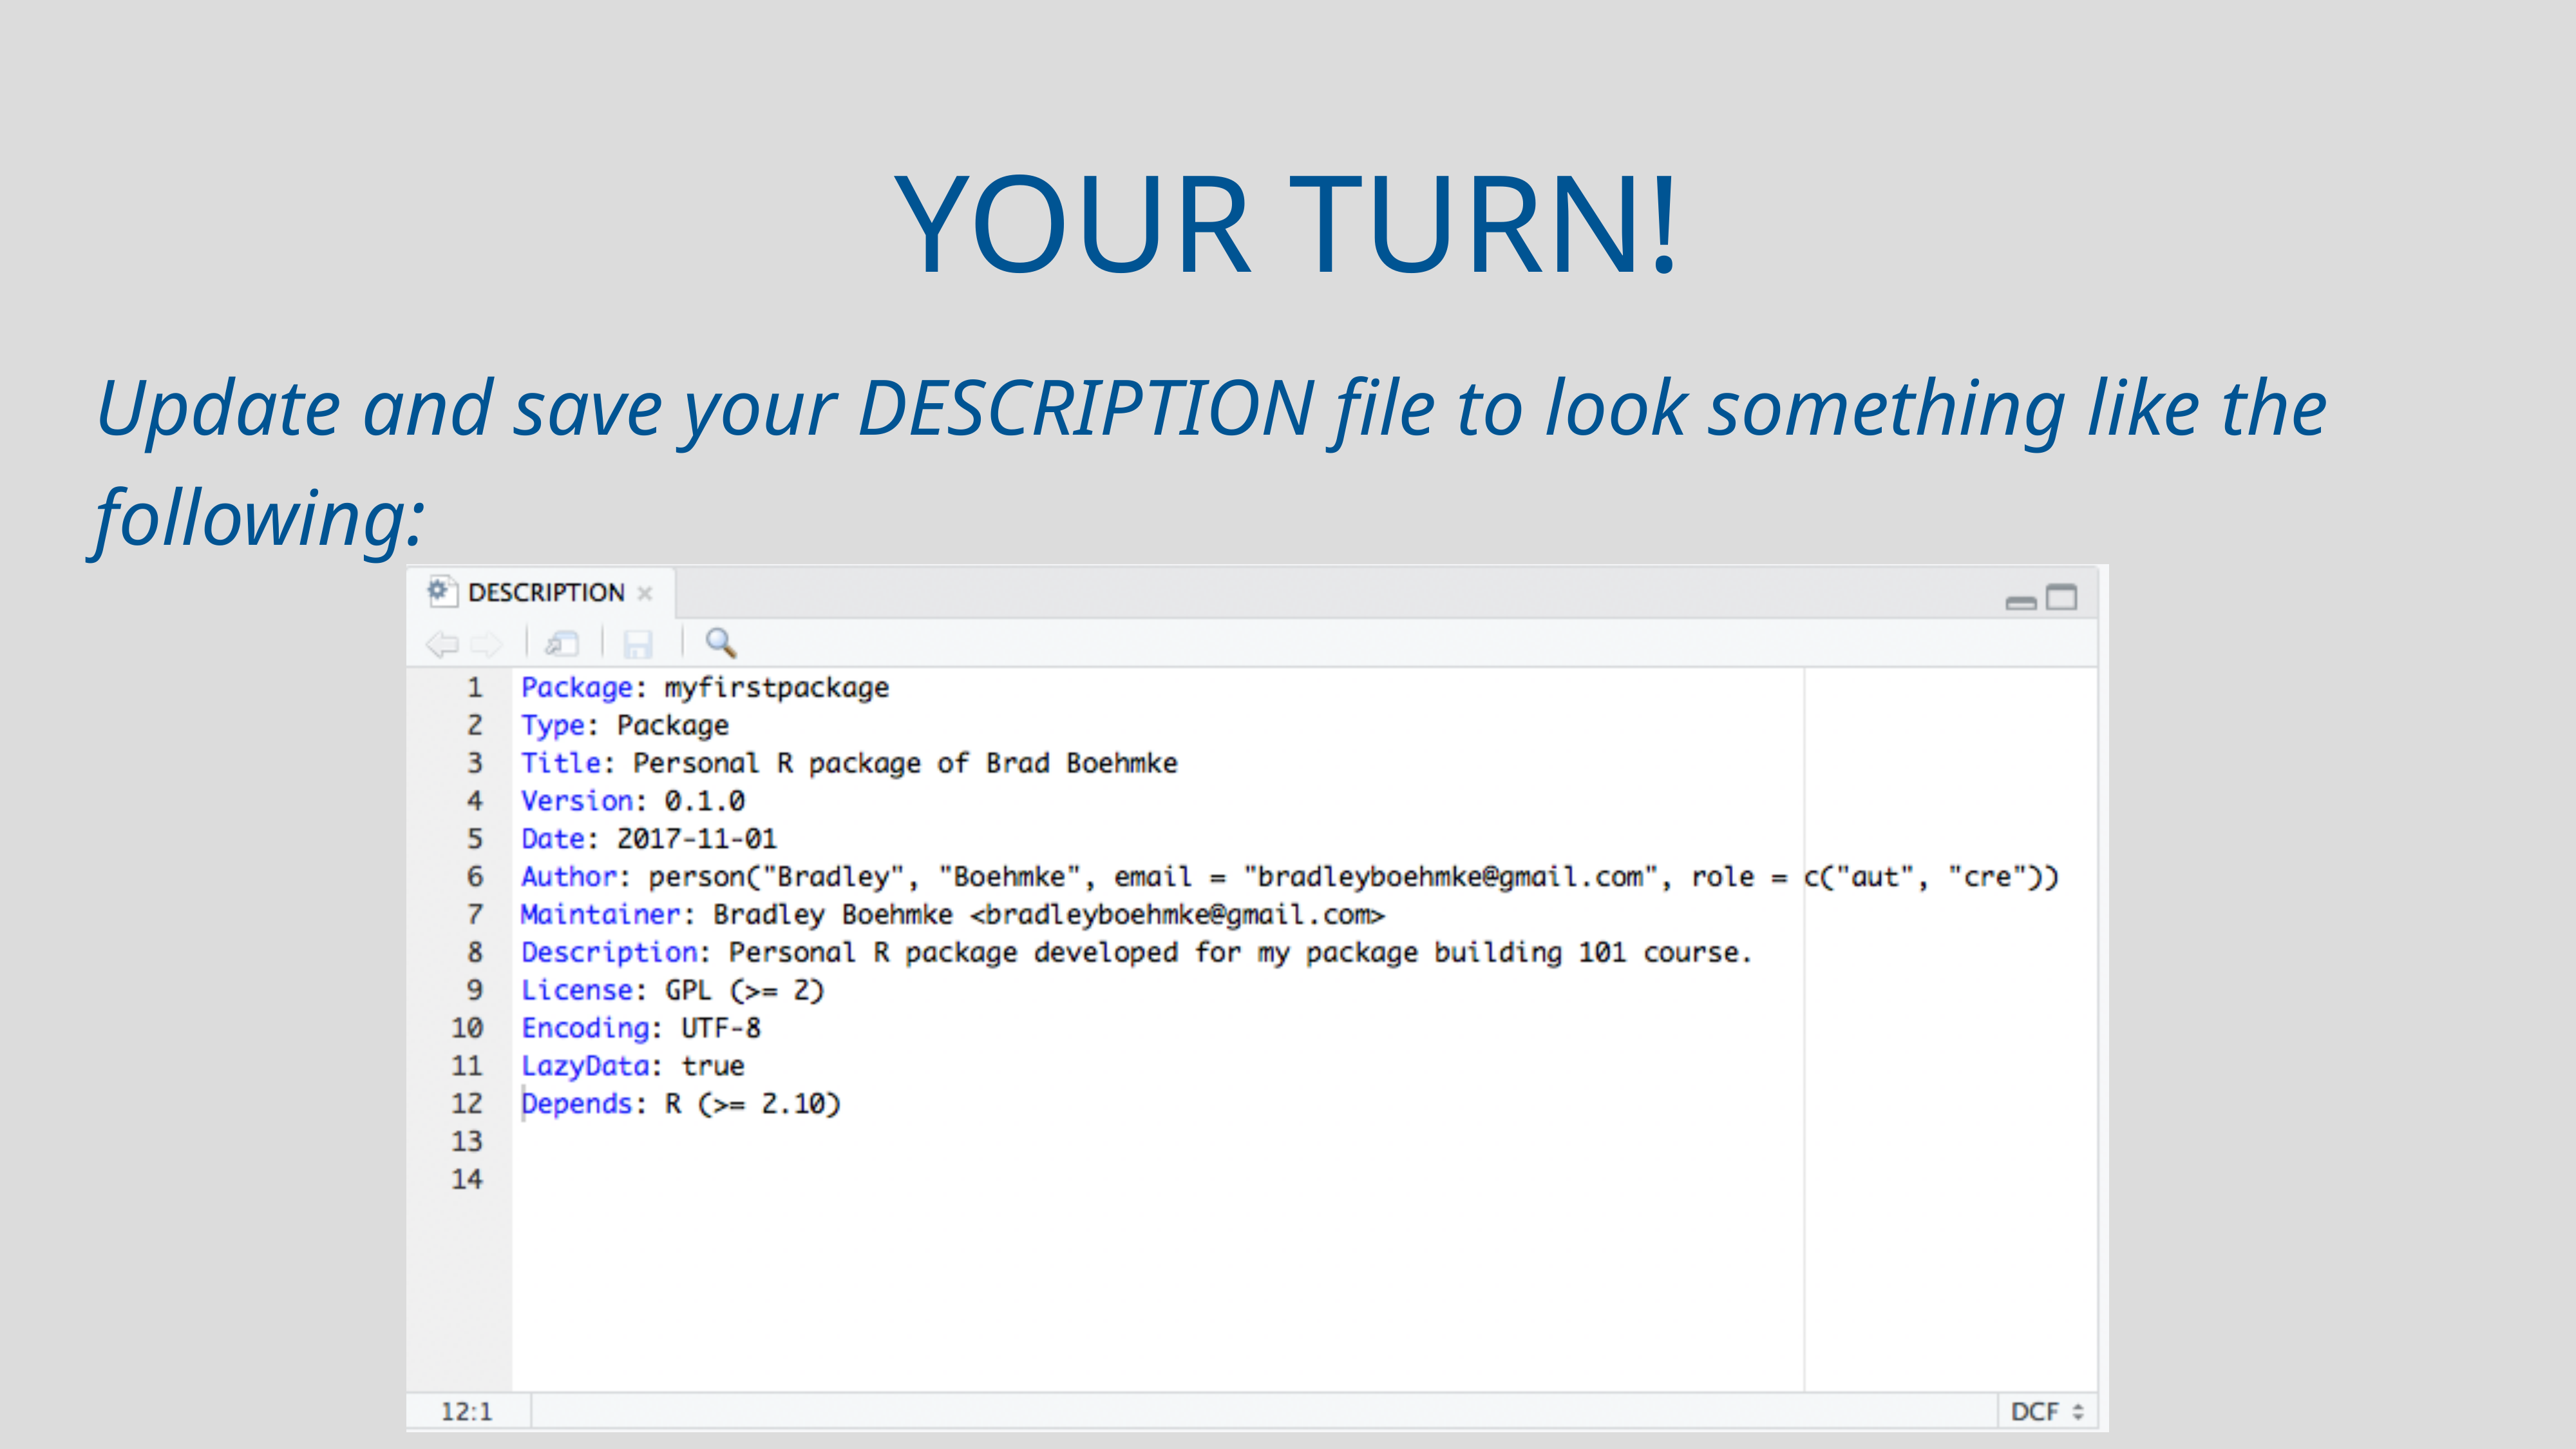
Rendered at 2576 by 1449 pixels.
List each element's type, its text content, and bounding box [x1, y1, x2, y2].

picture [406, 564, 2109, 1432]
list Update and save your DESCRIPTION file to look something like the following: [88, 334, 2427, 567]
title Your turn! [70, 37, 2507, 401]
